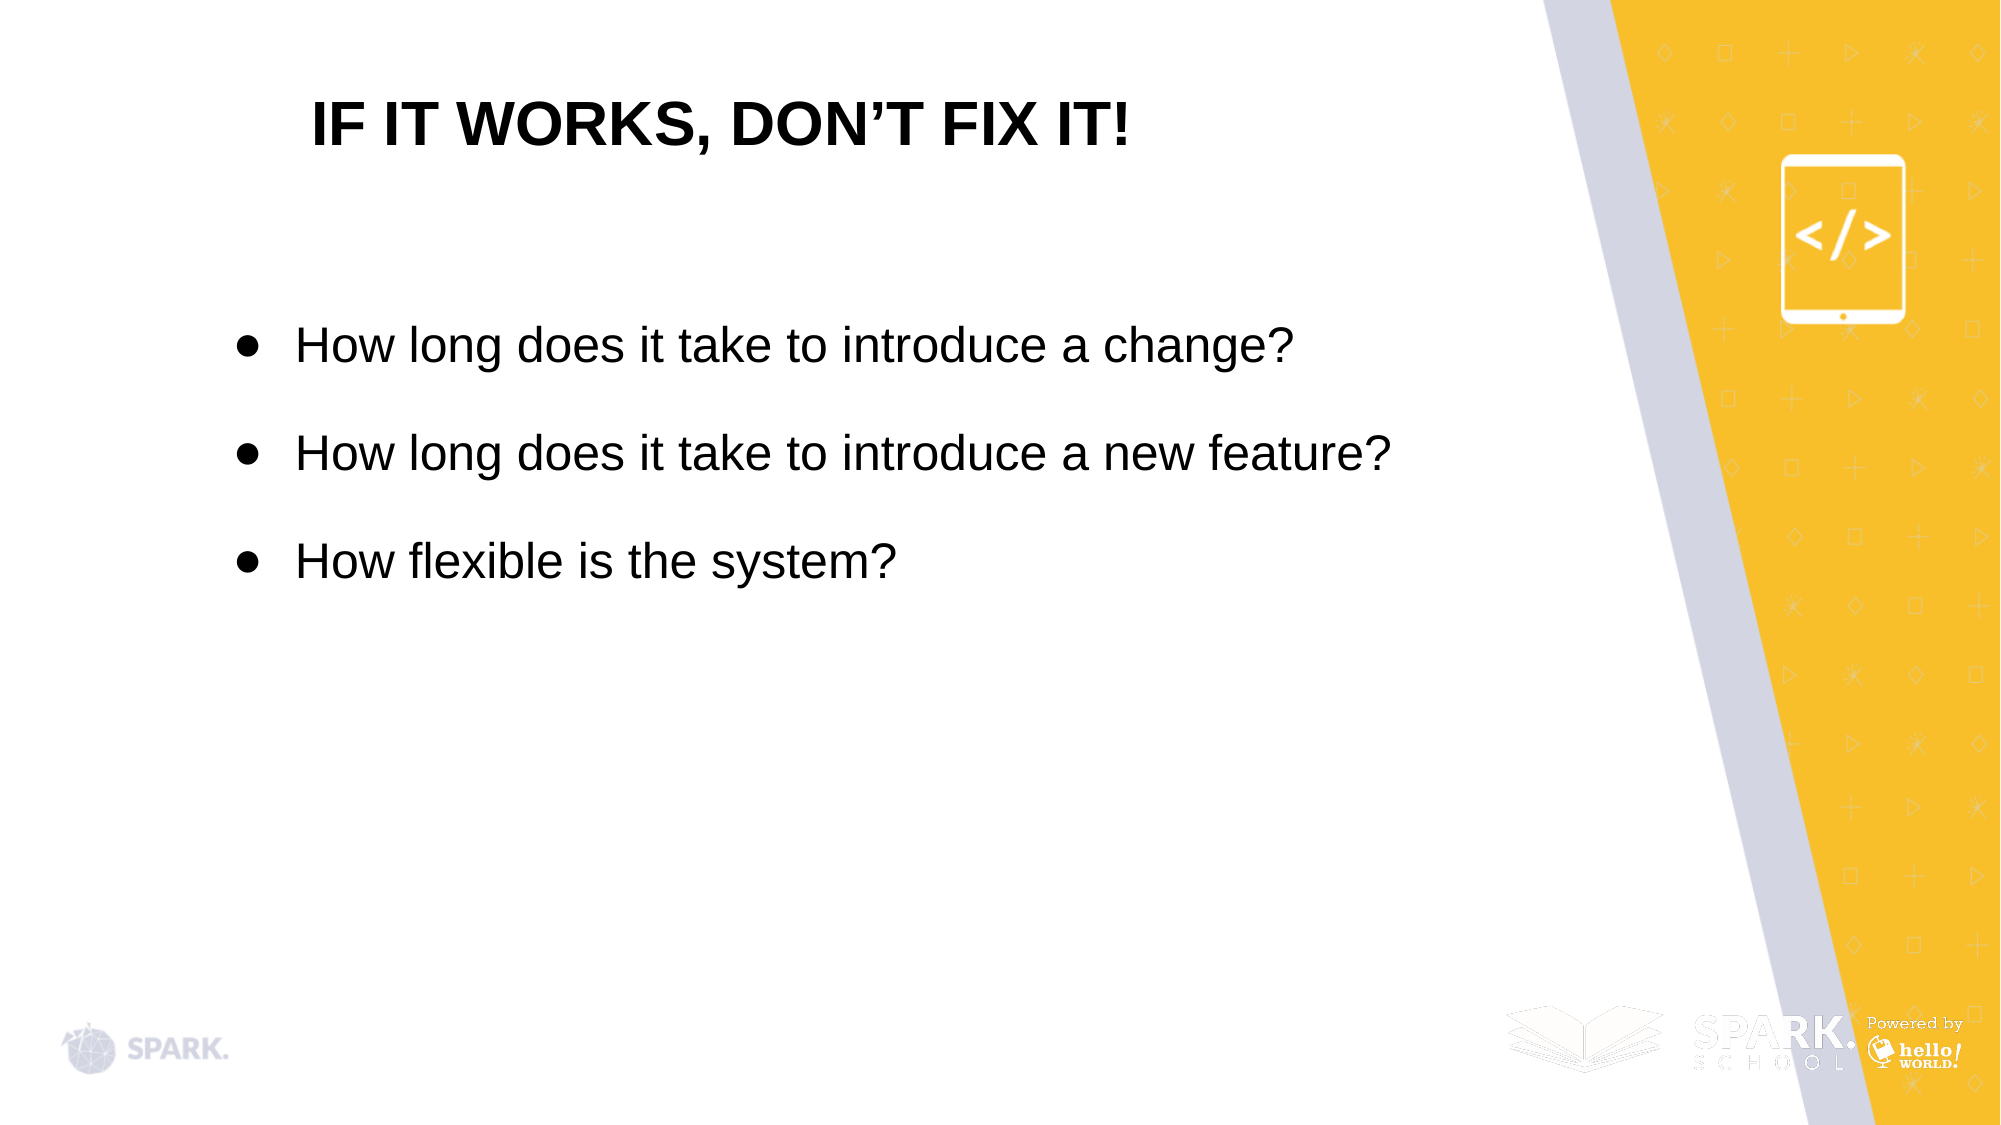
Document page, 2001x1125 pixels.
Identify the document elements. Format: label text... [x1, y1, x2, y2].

subtitle How long does it take to introduce a change? How long does it take to introduce a new feature? How flexible is the system? [204, 311, 1613, 889]
picture [0, 0, 2001, 1125]
text_box IF IT WORKS, DON’T FIX IT! [204, 51, 1240, 189]
